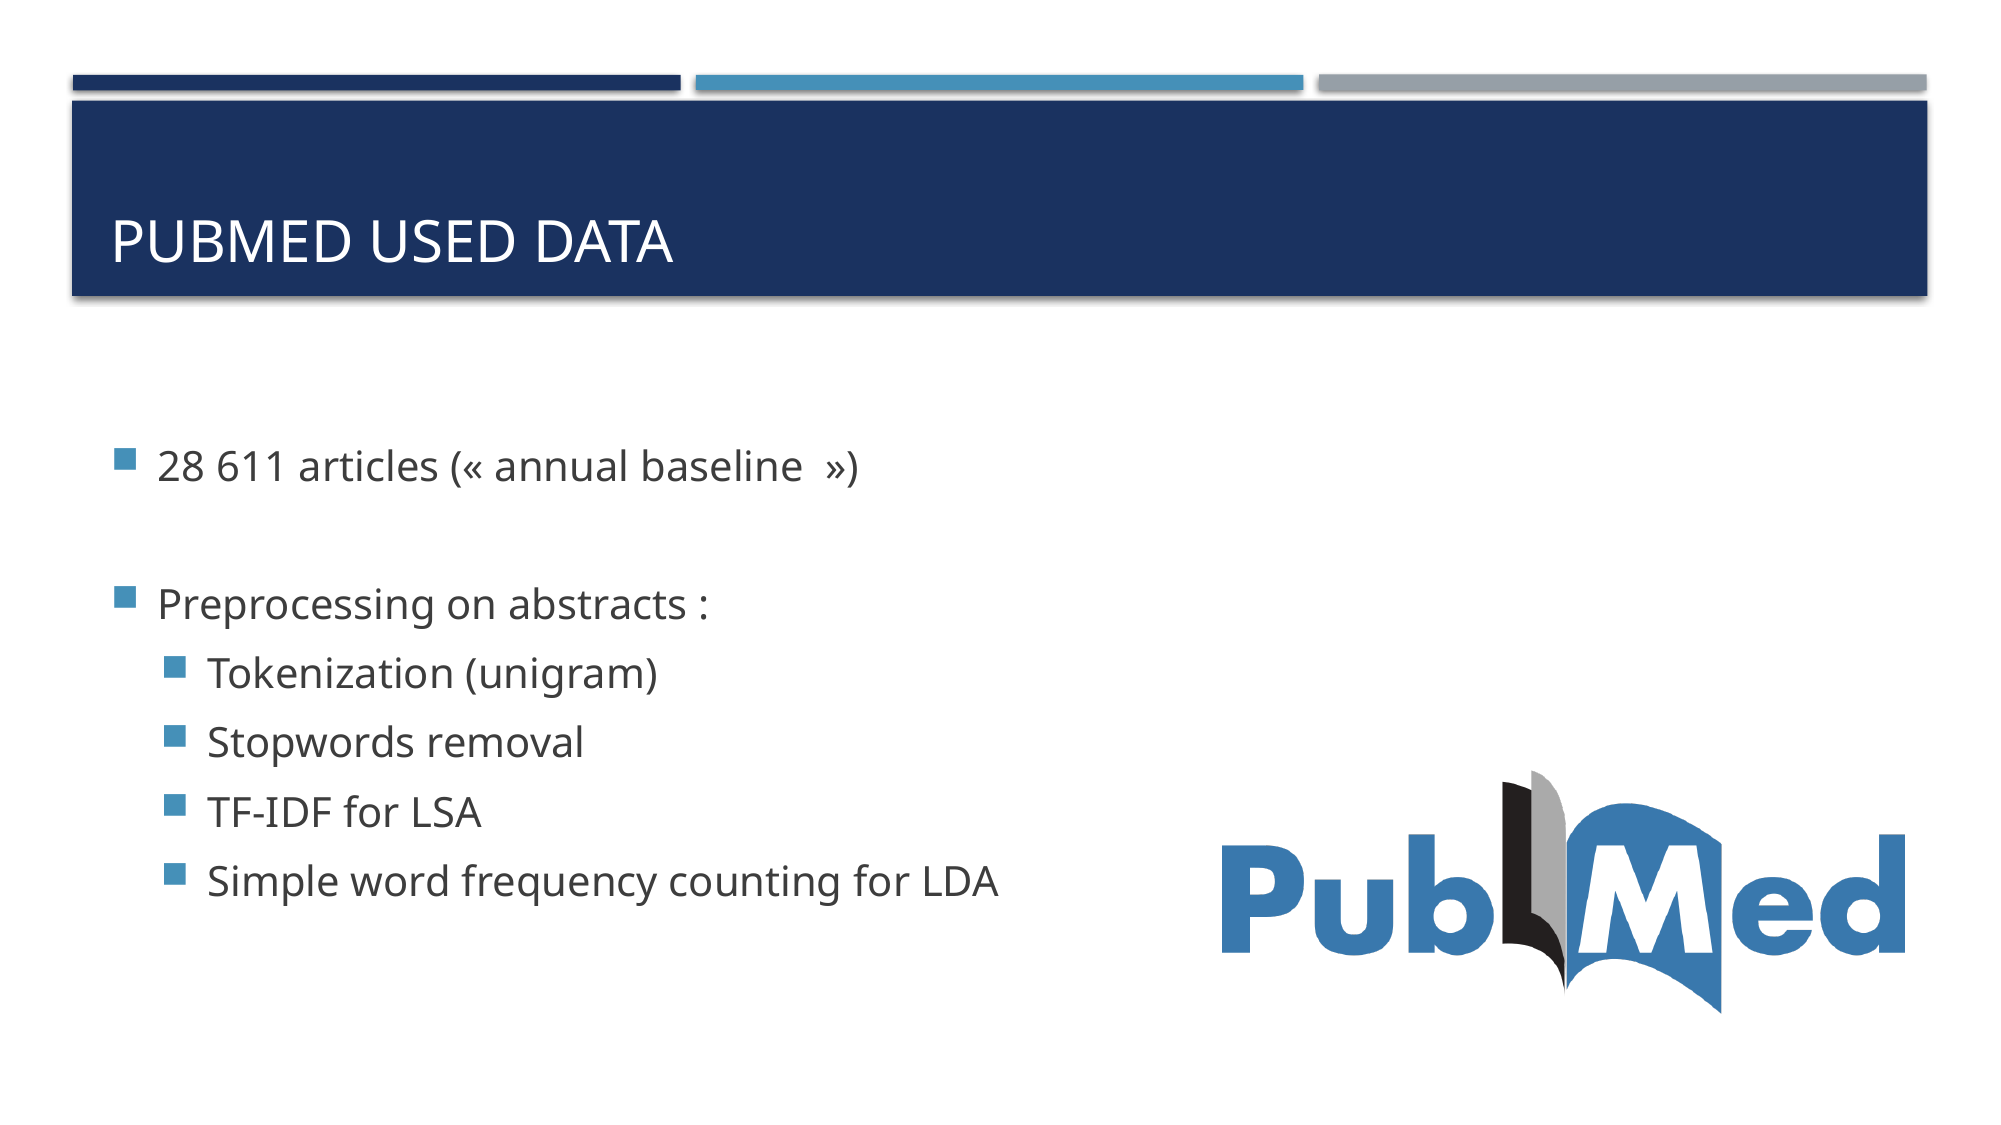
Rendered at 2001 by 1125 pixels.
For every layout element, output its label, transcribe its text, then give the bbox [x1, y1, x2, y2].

list 28 611 articles (« annual baseline ») Preprocessing on abstracts : Tokenization (unigram) Stopwords removal TF-IDF for LSA Simple word frequency counting for LDA [95, 362, 1905, 1014]
title PubMed used data [95, 115, 1905, 282]
picture [1221, 770, 1906, 1014]
